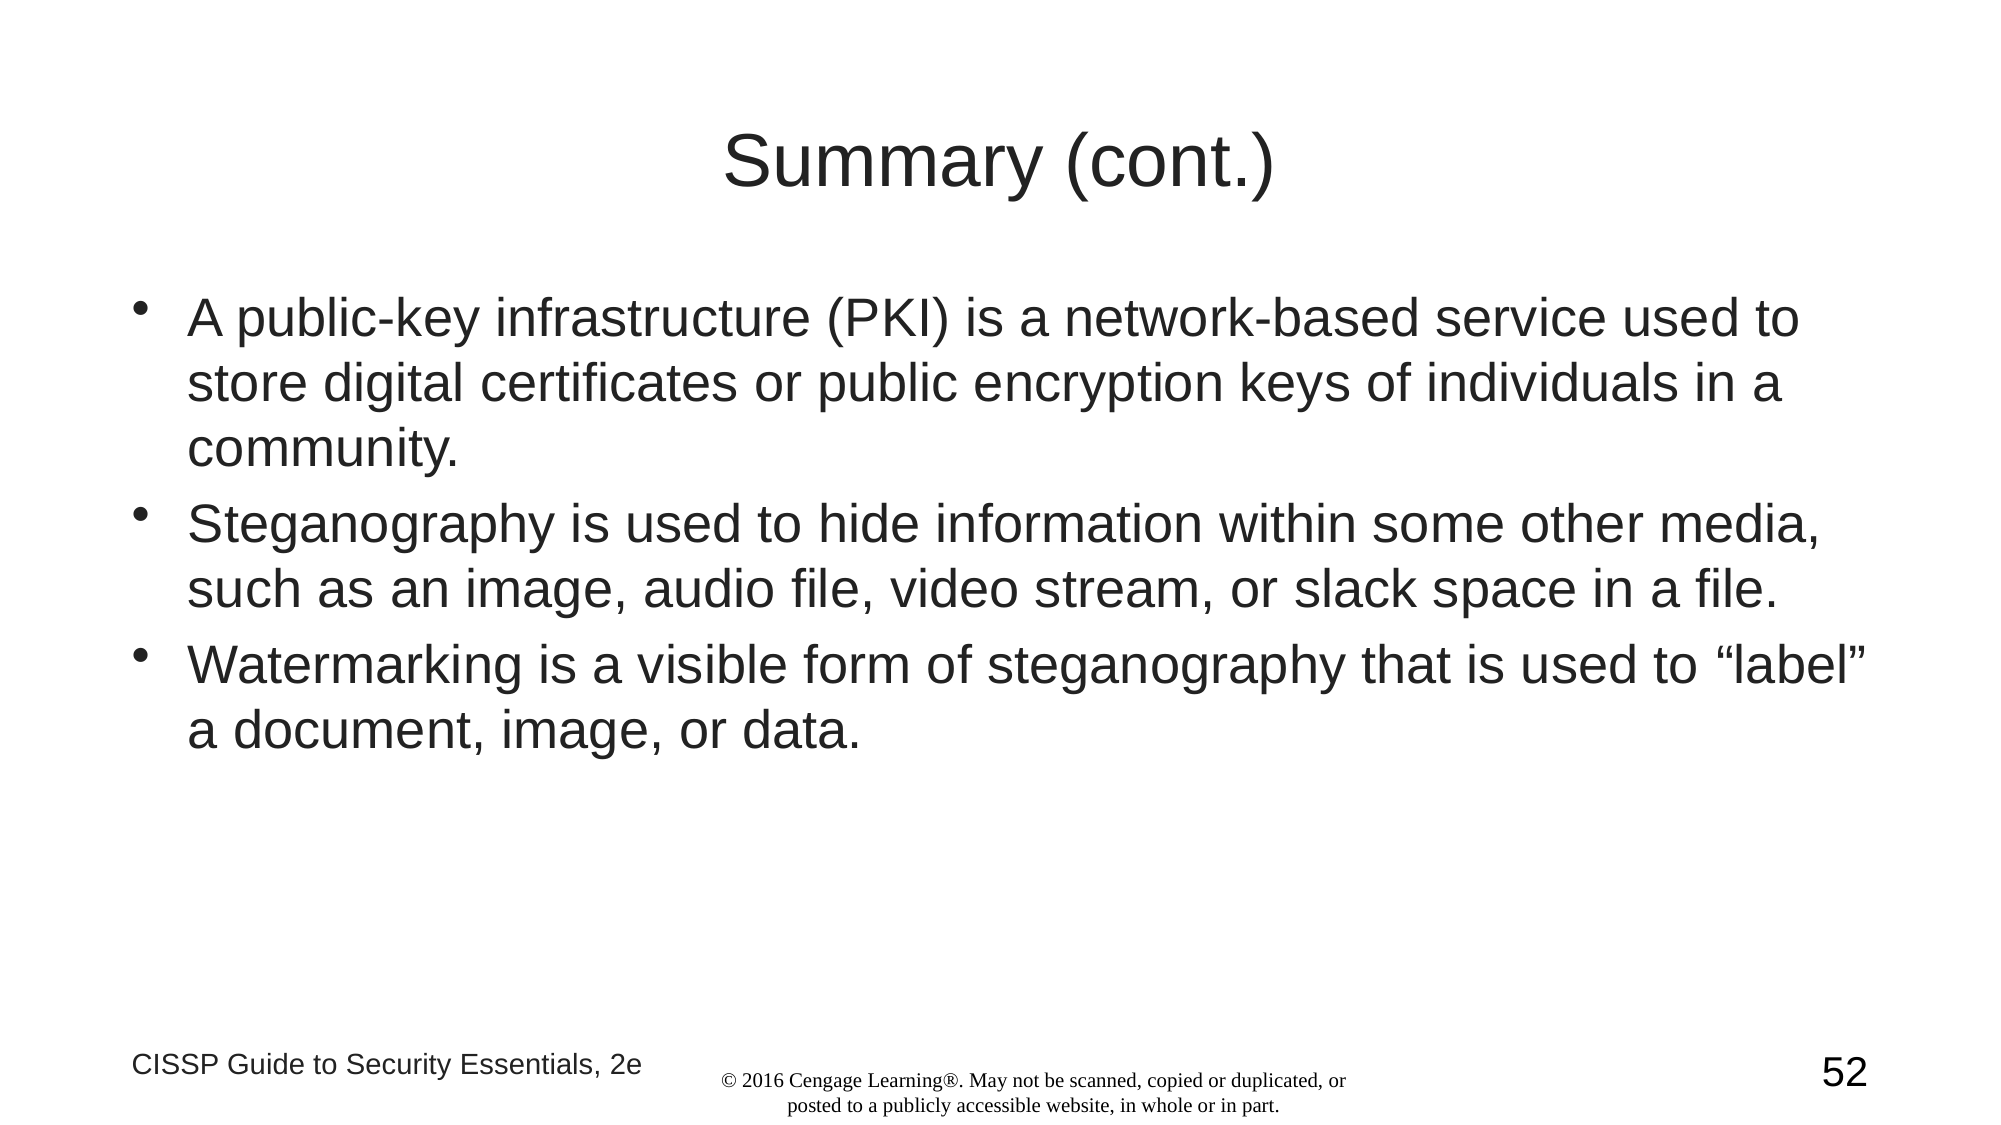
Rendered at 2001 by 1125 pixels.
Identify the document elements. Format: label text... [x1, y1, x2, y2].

slide_number 52 [1766, 1037, 1884, 1101]
title Summary (cont.) [116, 62, 1884, 250]
footer CISSP Guide to Security Essentials, 2e [116, 1037, 1251, 1101]
list A public-key infrastructure (PKI) is a network-based service used to store digital certificates or public encryption keys of individuals in a community. Steganography is used to hide information within some other media, such as an image, audio file, video stream, or slack space in a file. Watermarking is a visible form of steganography that is used to “label” a document, image, or data. [116, 275, 1884, 1025]
text_box © 2016 Cengage Learning®. May not be scanned, copied or duplicated, or posted to a publicly accessible website, in whole or in part. [677, 1059, 1390, 1125]
